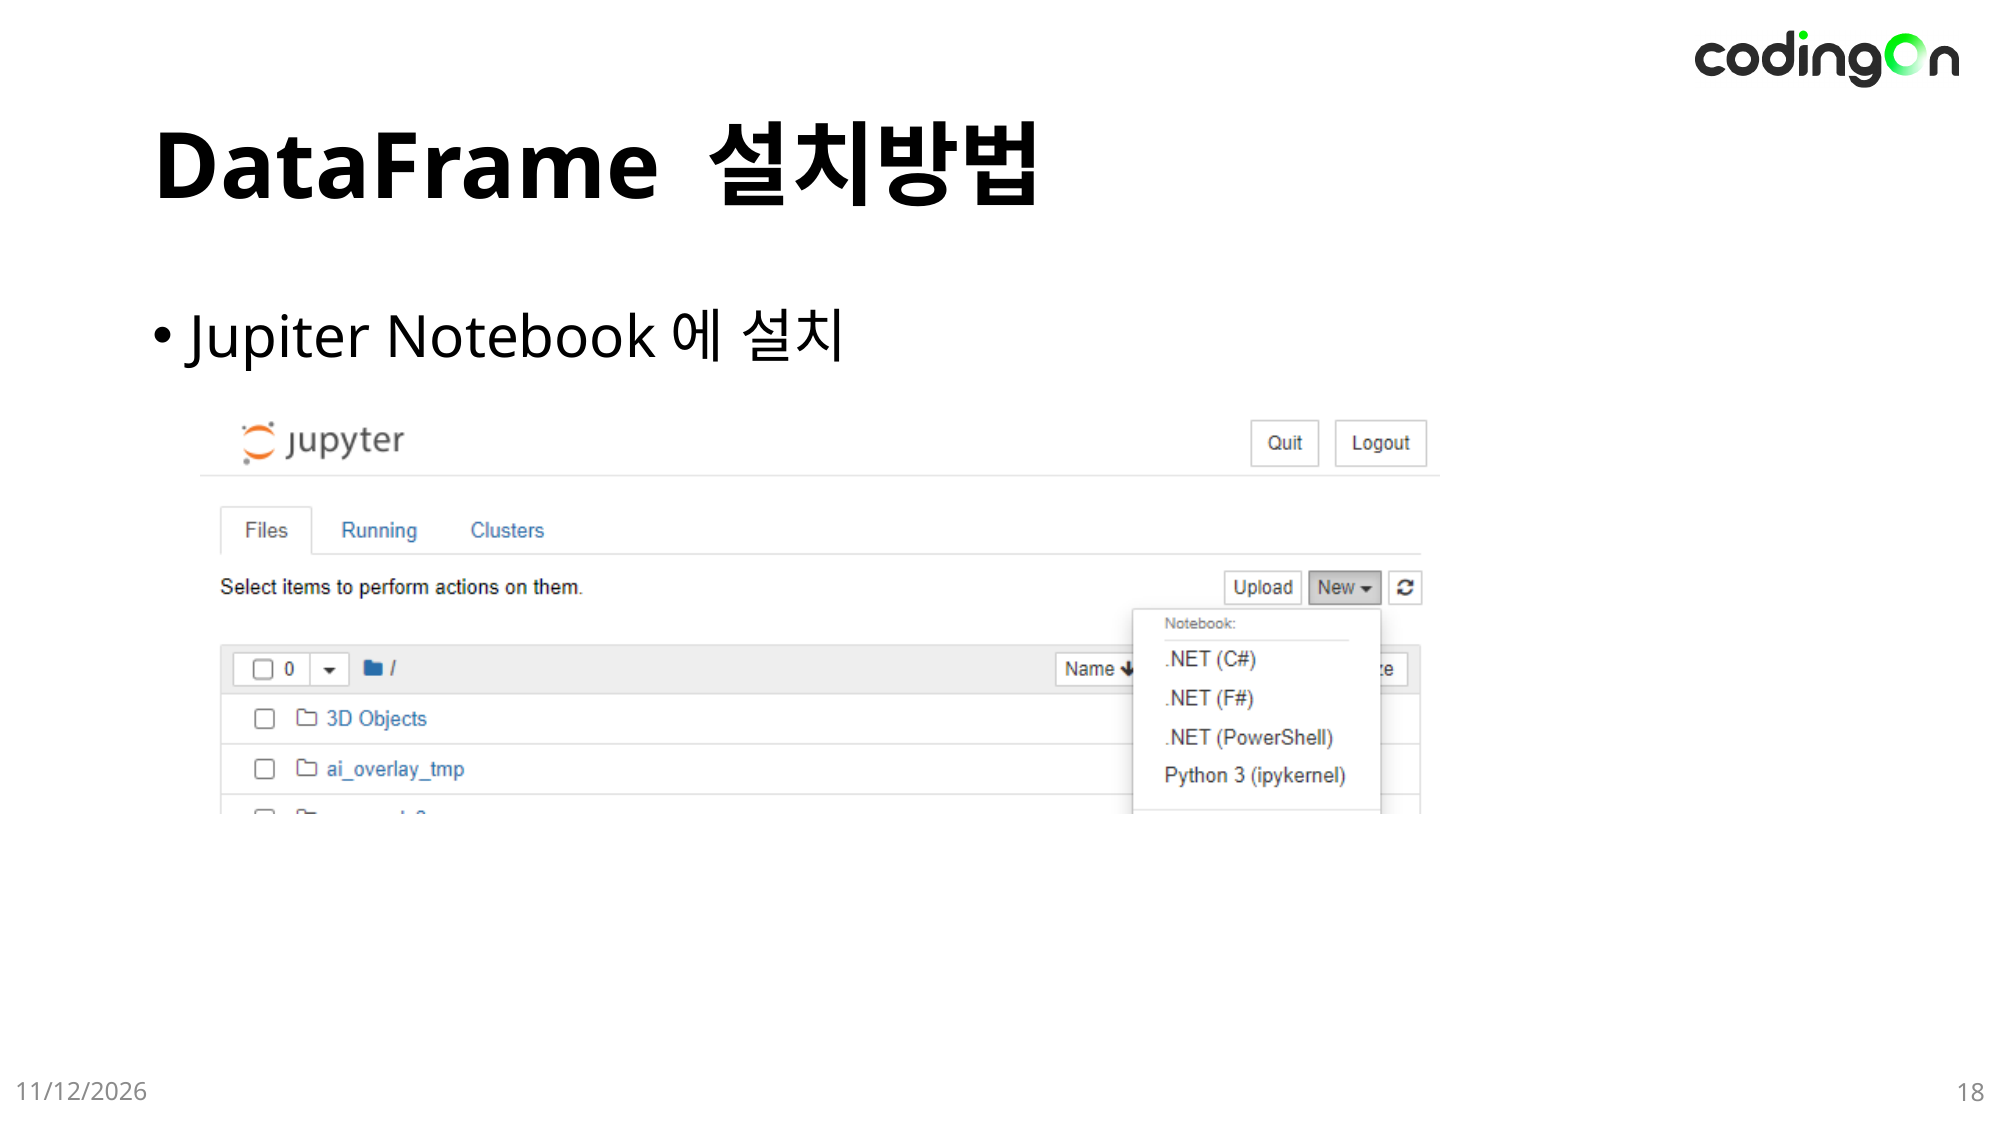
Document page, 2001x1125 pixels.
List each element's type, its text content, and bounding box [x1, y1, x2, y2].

slide_number 18 [1550, 1063, 2000, 1124]
picture [1695, 30, 1959, 88]
picture [200, 417, 1440, 814]
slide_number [0, 1062, 450, 1123]
title DataFrame 설치방법 [137, 59, 1863, 278]
list Jupiter Notebook에 설치 [137, 299, 1863, 1014]
